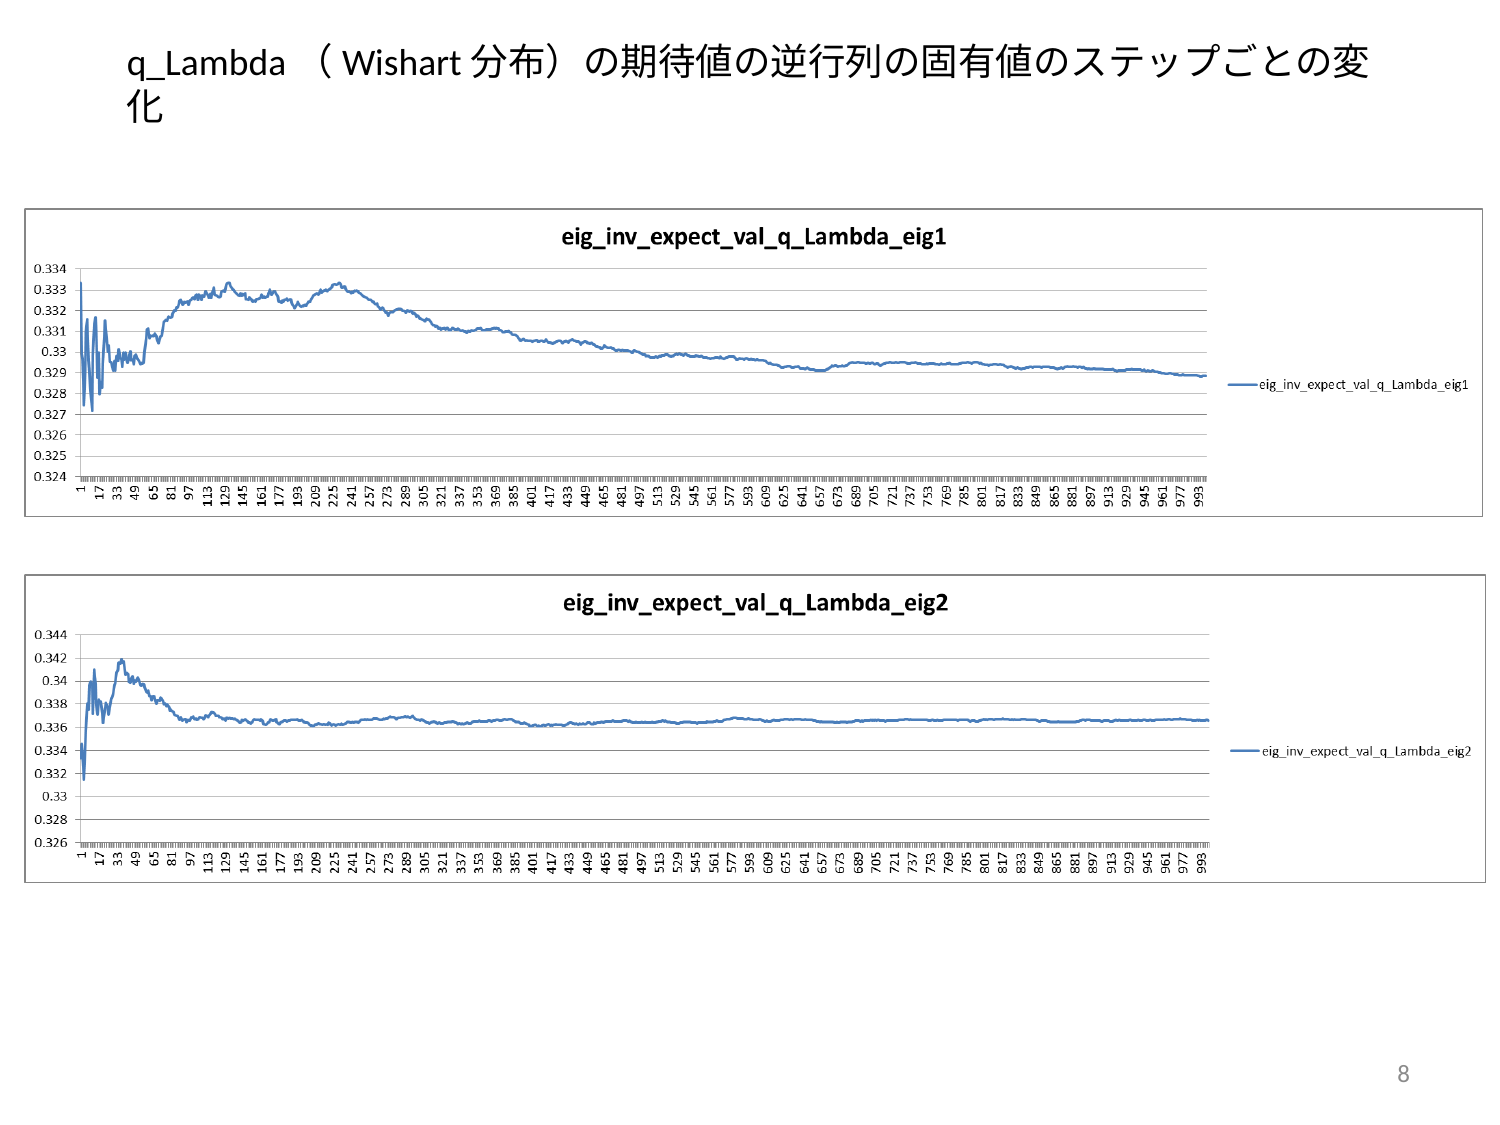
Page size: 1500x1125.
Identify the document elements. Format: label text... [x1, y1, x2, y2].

slide_number 8 [1074, 1042, 1425, 1103]
picture [24, 207, 1483, 518]
text_box q_Lambda（Wishart分布）の期待値の逆行列の固有値のステップごとの変化 [112, 30, 1400, 136]
picture [24, 574, 1486, 884]
